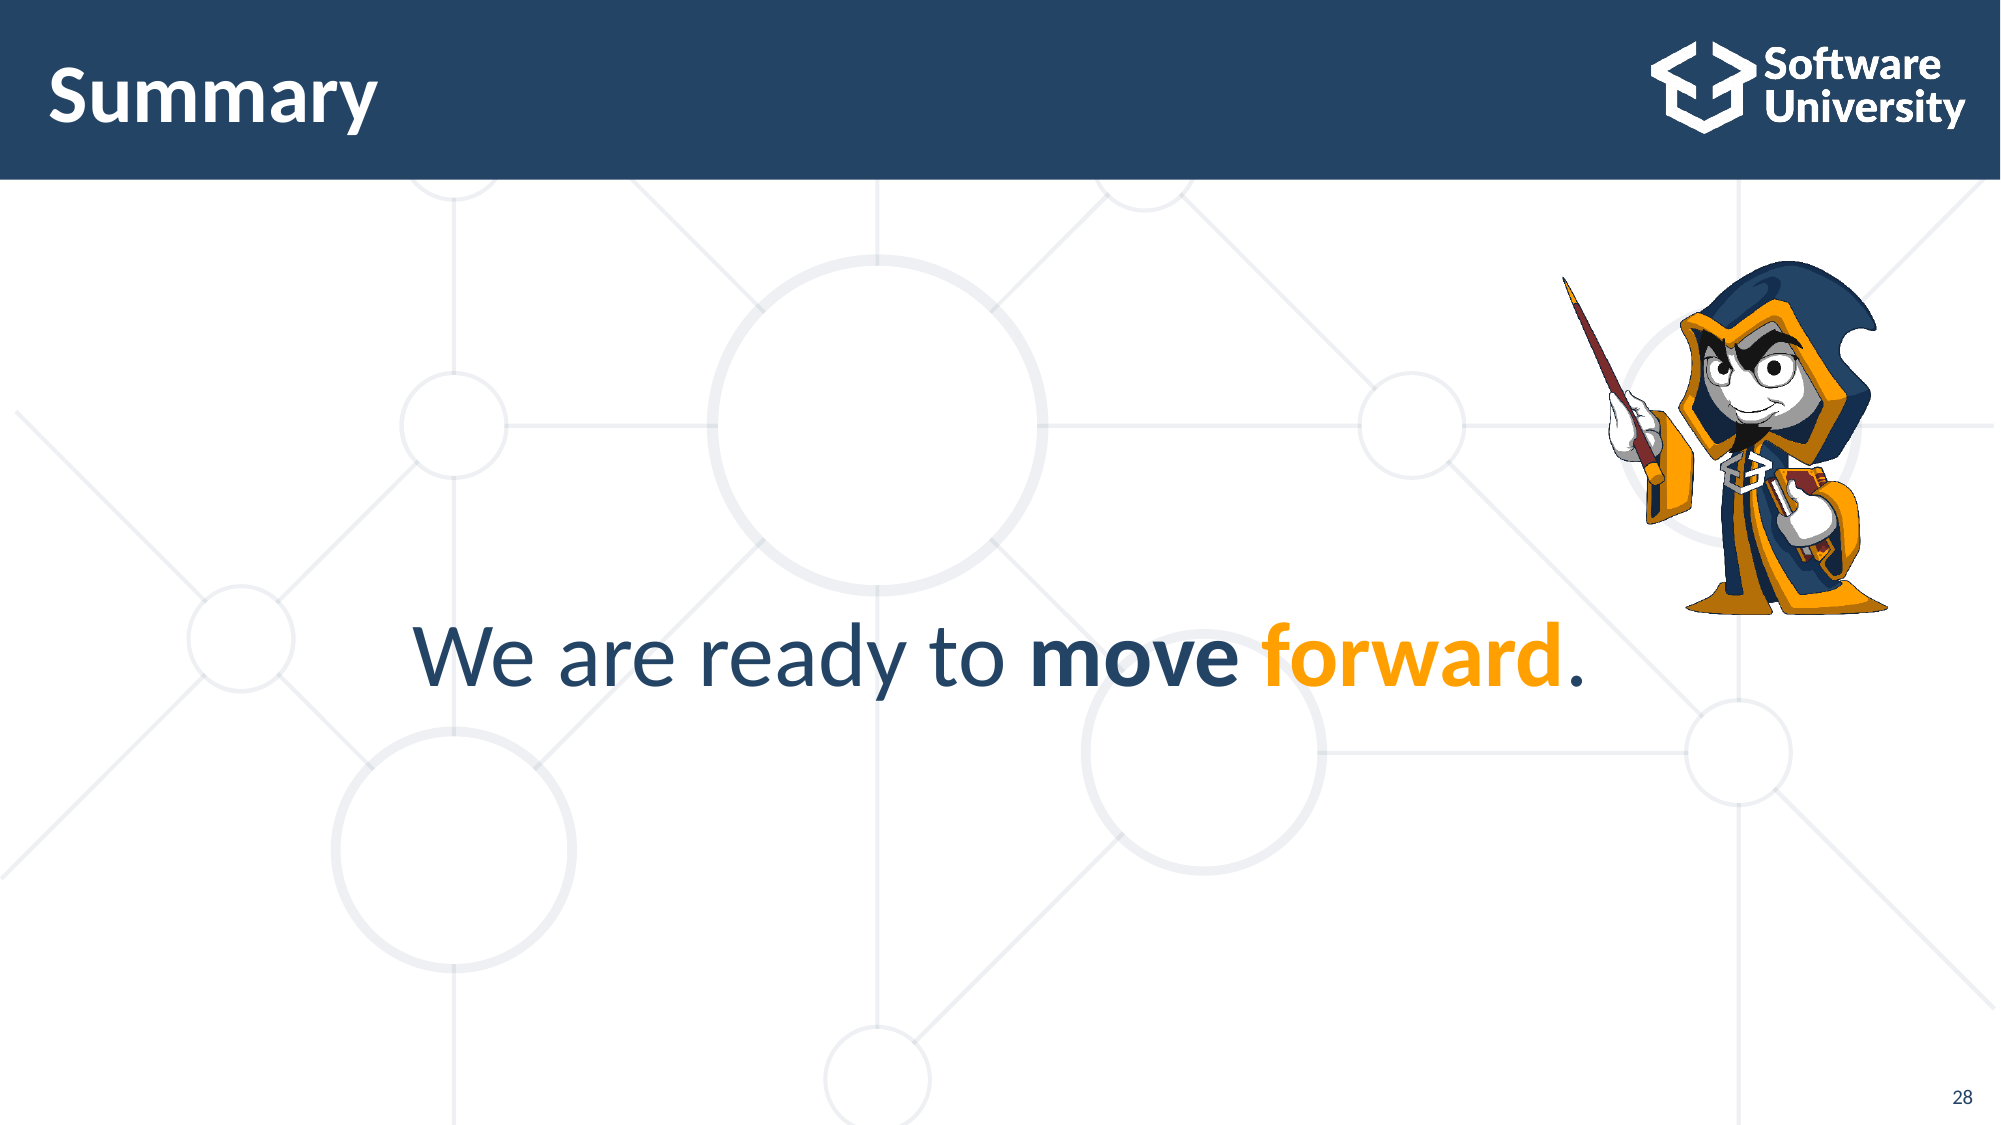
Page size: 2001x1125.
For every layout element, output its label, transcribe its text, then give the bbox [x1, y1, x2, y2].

list We are ready to move forward. [31, 196, 1970, 1104]
slide_number 28 [1927, 1067, 1989, 1117]
picture [1549, 229, 1920, 630]
picture [1651, 41, 1966, 134]
title Summary [31, 16, 1625, 162]
